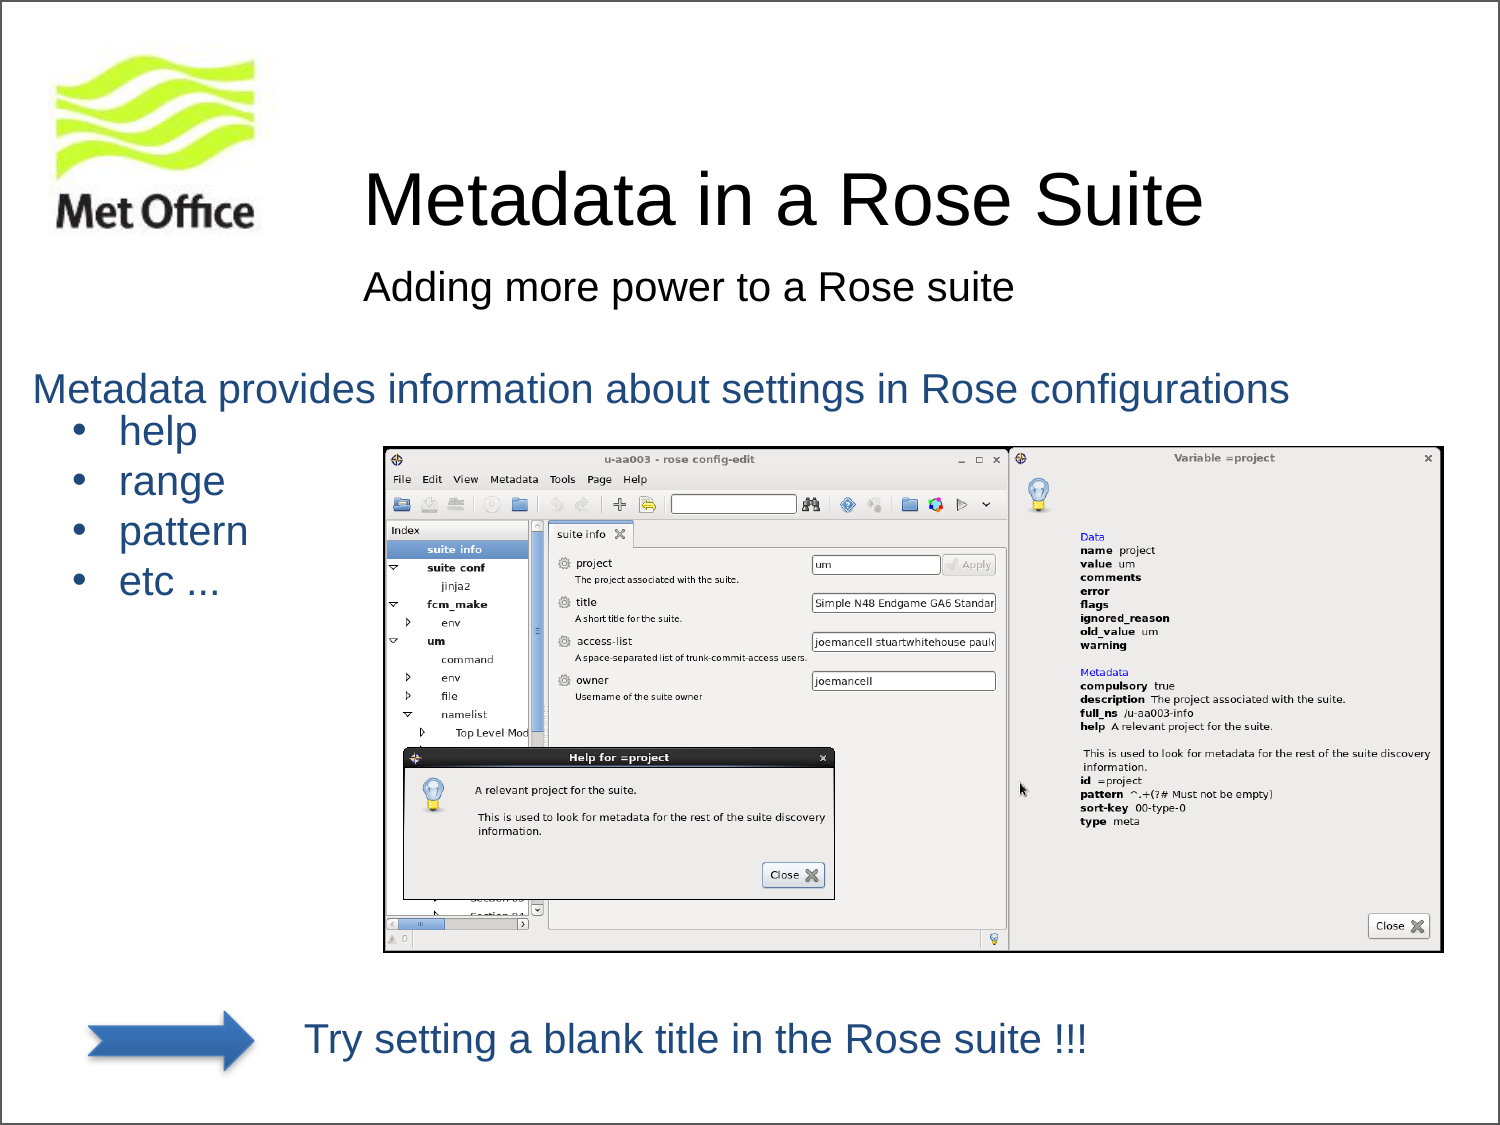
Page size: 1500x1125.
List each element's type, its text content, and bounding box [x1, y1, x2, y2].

subtitle Adding more power to a Rose suite [348, 252, 1495, 336]
picture [383, 446, 1444, 953]
text_box [87, 1010, 255, 1072]
text_box Try setting a blank title in the Rose suite !!! [289, 1012, 1282, 1070]
text_box Metadata provides information about settings in Rose configurations help range pattern etc ... [17, 361, 1365, 612]
title Metadata in a Rose Suite [348, 94, 1495, 249]
picture [24, 21, 287, 262]
